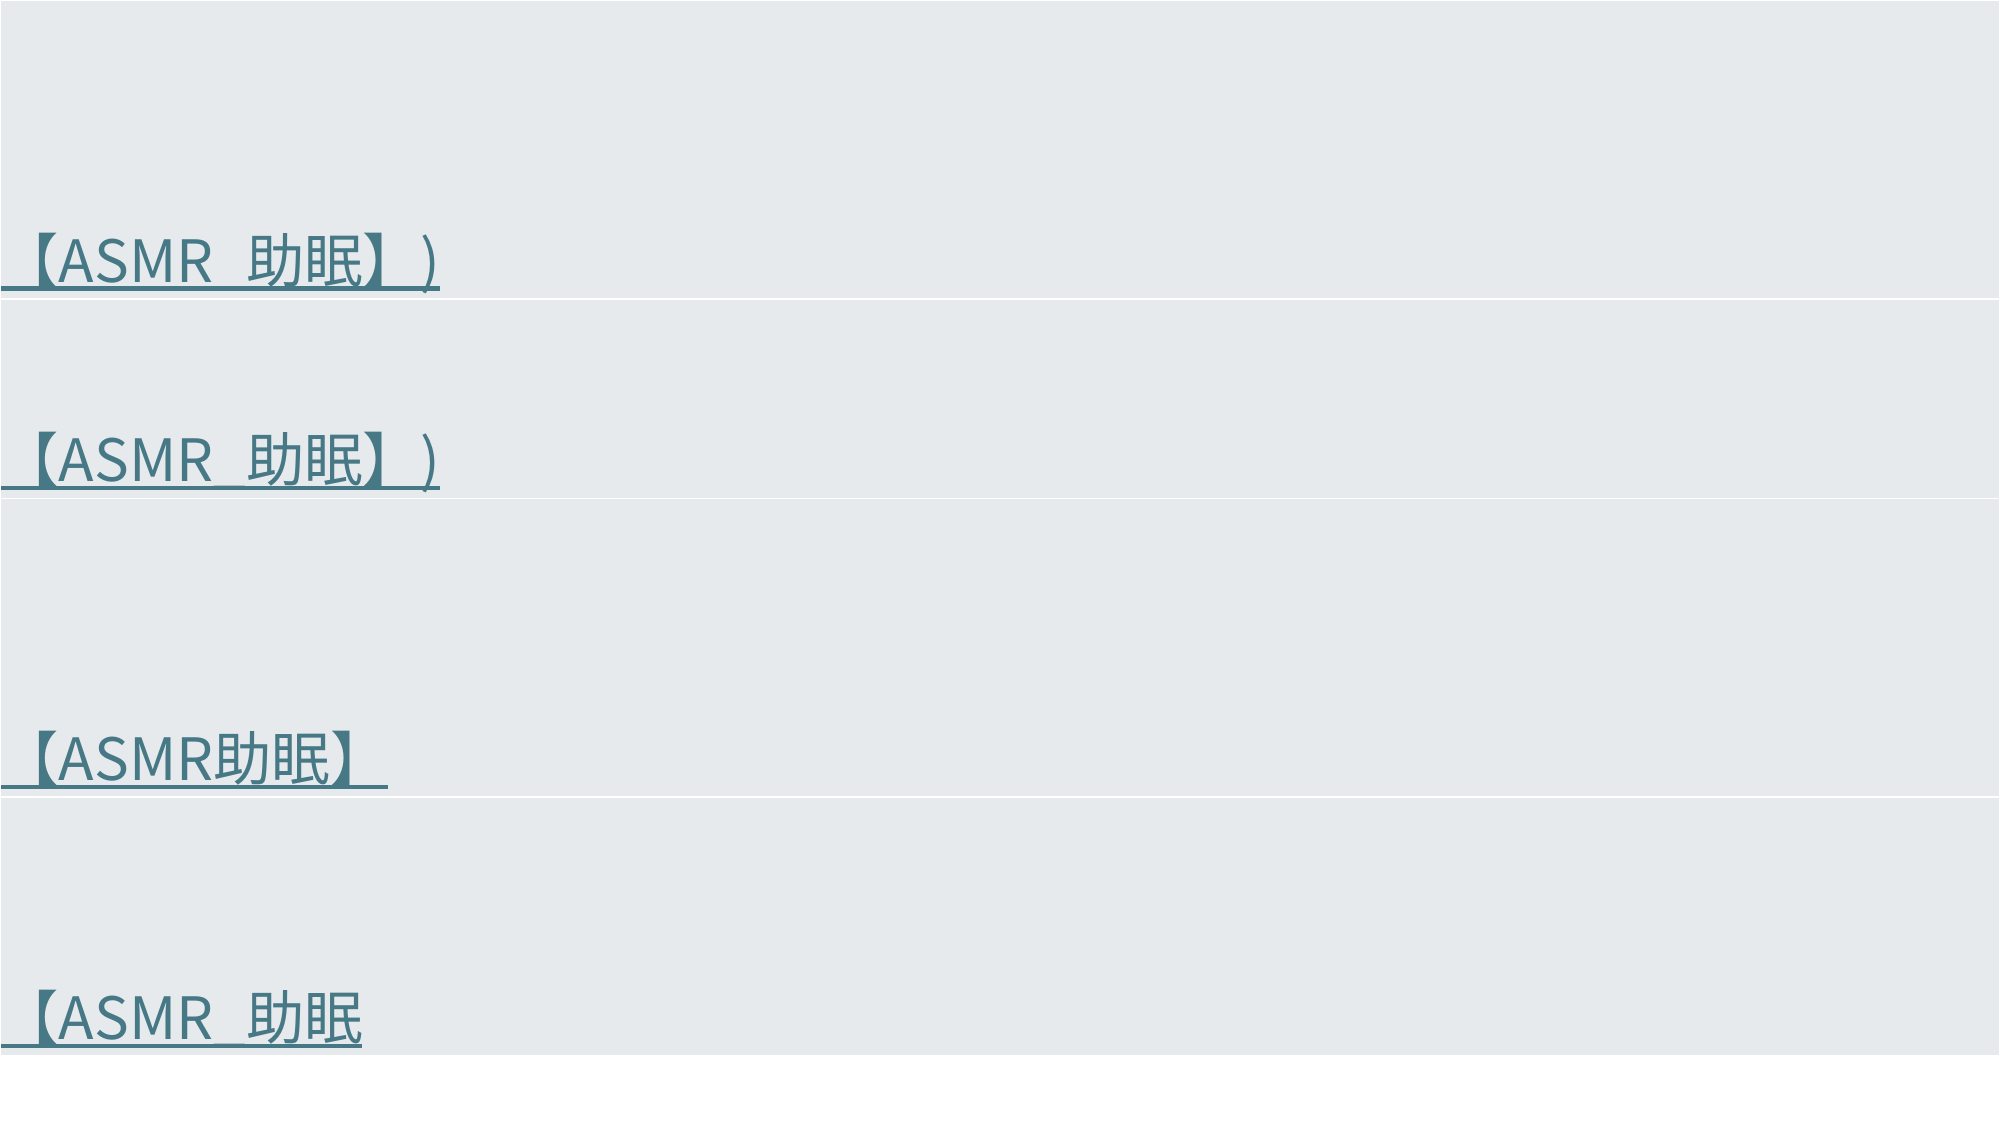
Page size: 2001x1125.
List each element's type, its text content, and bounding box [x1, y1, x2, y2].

table_cell 【ASMR助眠】 [1, 499, 1999, 796]
table_header 【ASMR_助眠】) [1, 1, 1999, 298]
table_cell 【ASMR_助眠 [1, 798, 1999, 1055]
table_cell 【ASMR_助眠】) [1, 300, 1999, 498]
